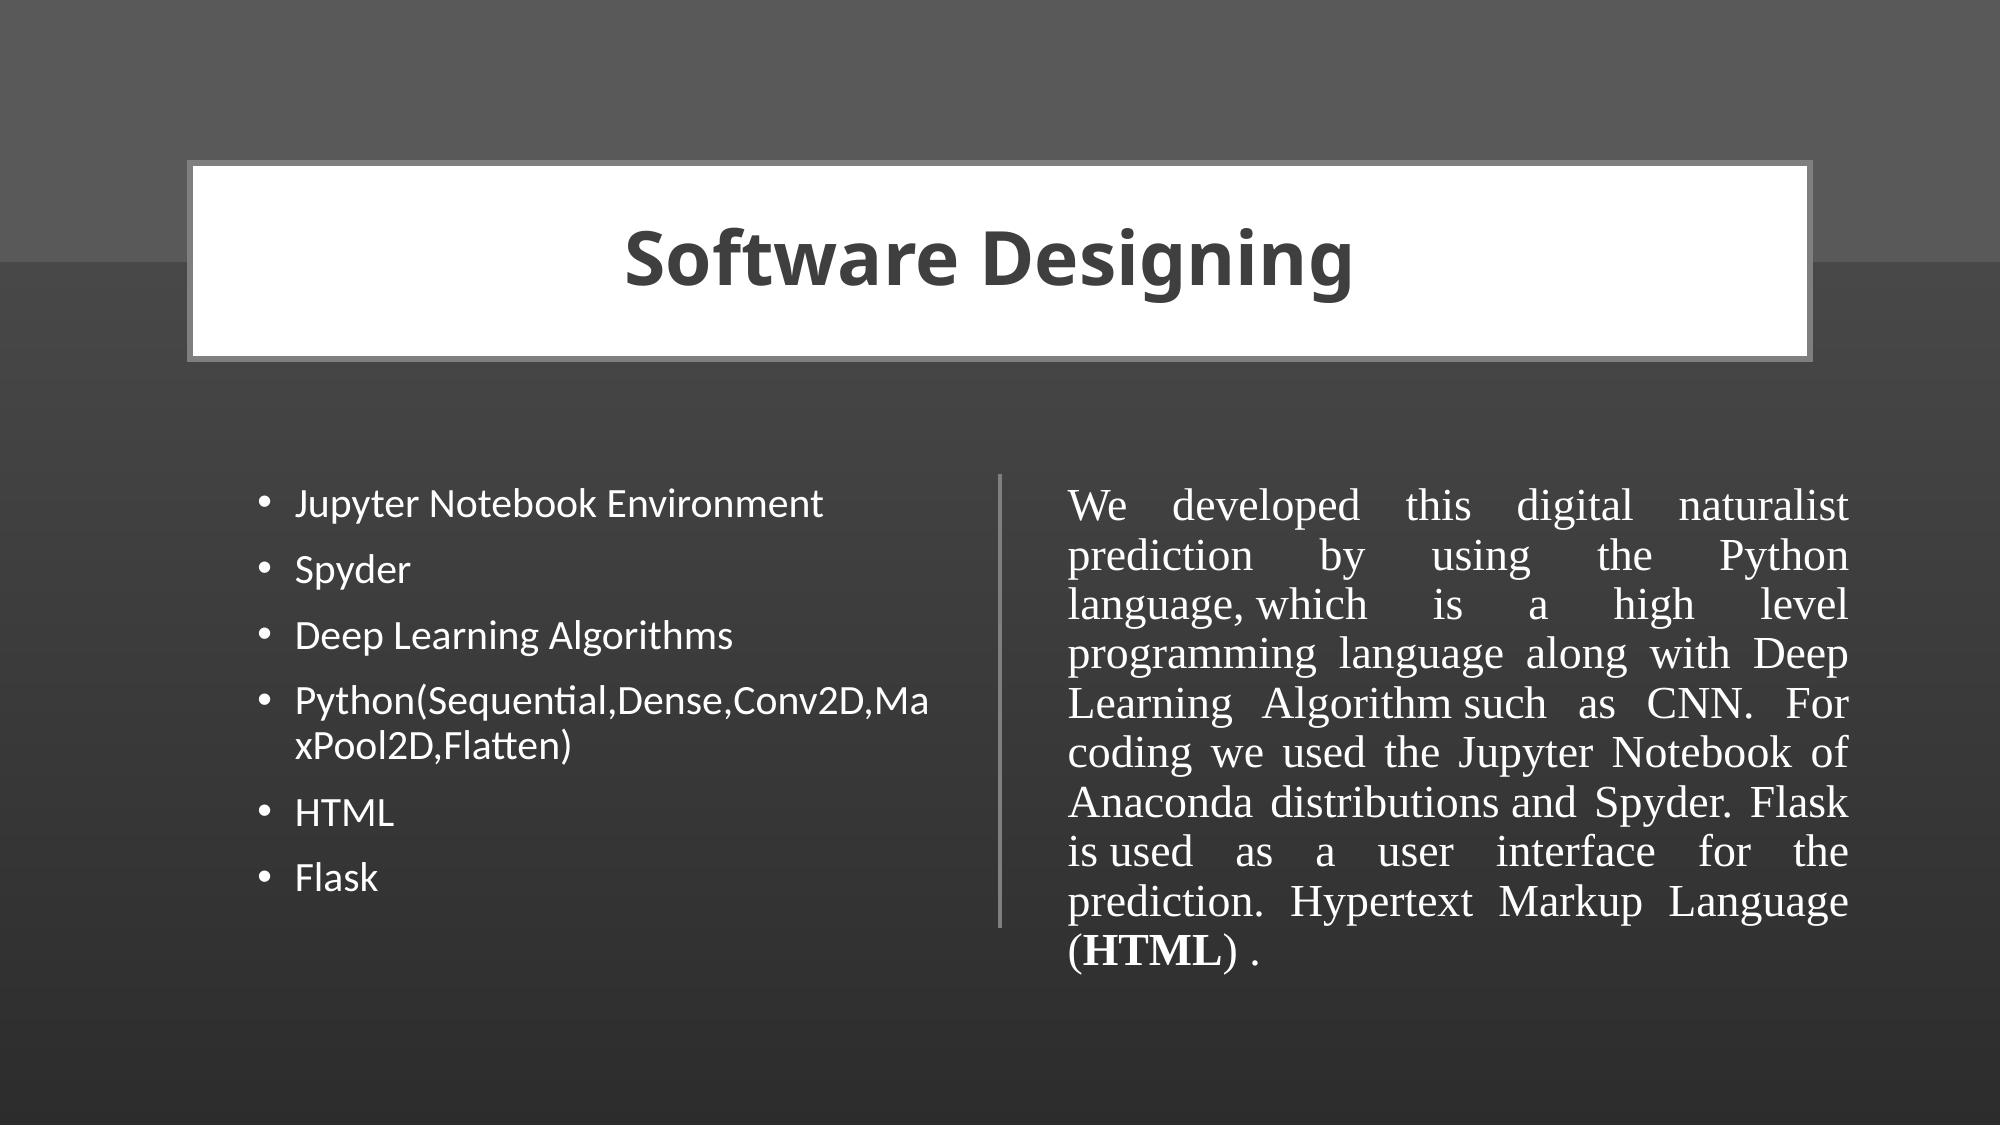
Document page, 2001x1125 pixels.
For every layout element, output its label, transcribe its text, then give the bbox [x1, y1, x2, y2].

text_box [0, 0, 2000, 263]
text_box We developed this digital naturalist prediction by using the Python language, which is a high level programming language along with Deep Learning Algorithm such as CNN. For coding we used the Jupyter Notebook of Anaconda distributions and Spyder. Flask is used as a user interface for the prediction. Hypertext Markup Language (HTML) . [1052, 473, 1865, 1047]
list Jupyter Notebook Environment Spyder Deep Learning Algorithms Python(Sequential,Dense,Conv2D,MaxPool2D,Flatten) HTML Flask [242, 473, 948, 960]
title Software Designing [190, 163, 1810, 360]
